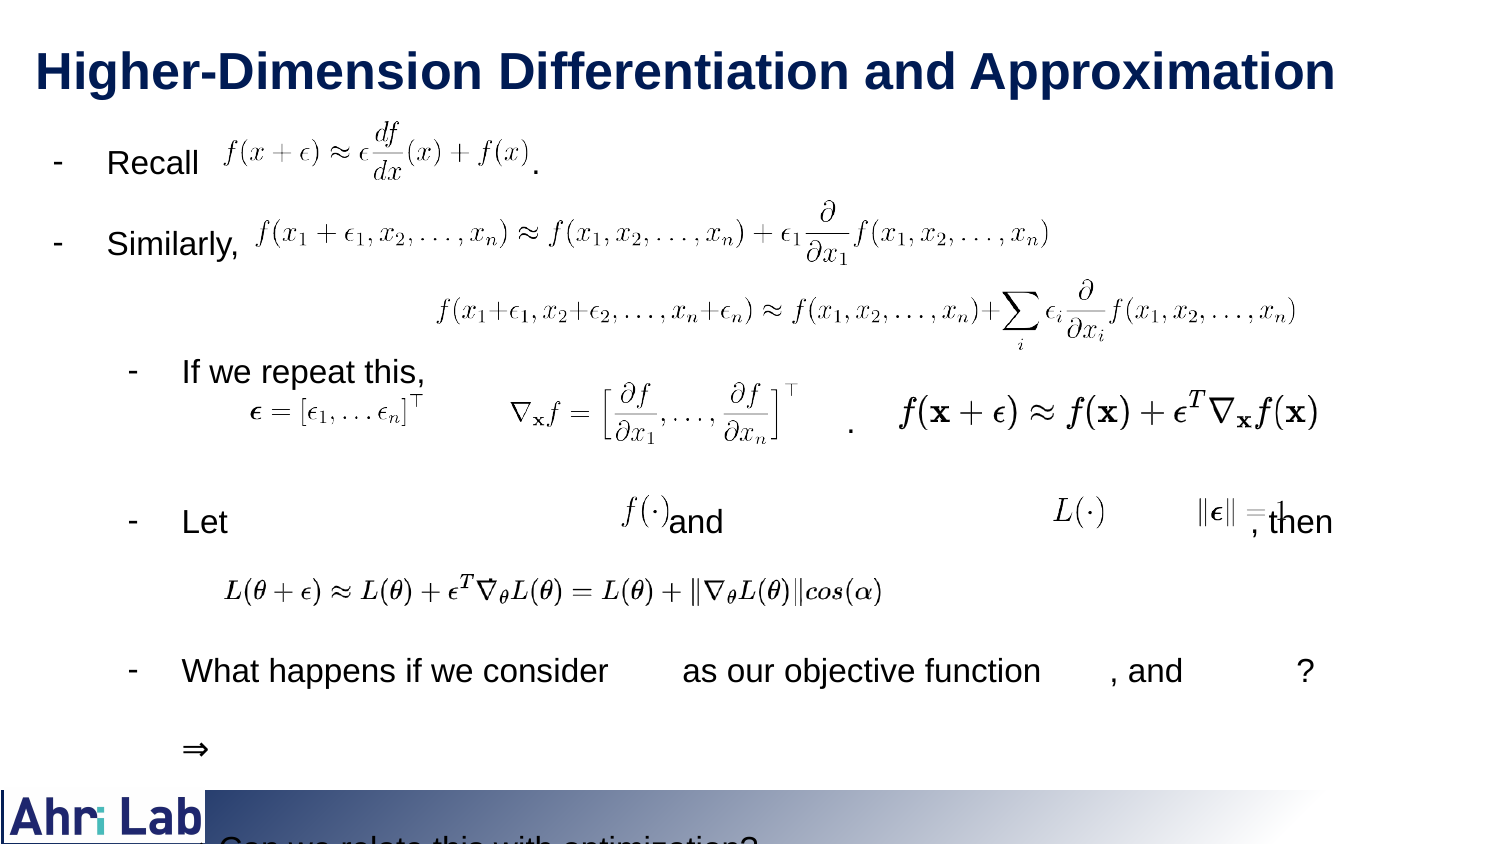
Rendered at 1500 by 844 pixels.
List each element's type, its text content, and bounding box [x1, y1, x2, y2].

picture [254, 200, 1048, 265]
picture [896, 390, 1319, 430]
picture [4, 787, 205, 843]
picture [435, 279, 1295, 350]
list Recall . Similarly, If we repeat this, . Let and , then . What happens if we consider as our objective function , and ? ⇒ ⇒ Can we relate this with optimization? [16, 116, 1476, 780]
picture [222, 573, 884, 607]
picture [1053, 496, 1105, 529]
title Higher-Dimension Differentiation and Approximation [20, 22, 1480, 117]
picture [510, 381, 798, 445]
picture [620, 495, 670, 528]
picture [223, 120, 529, 181]
picture [249, 393, 424, 427]
picture [1198, 498, 1286, 527]
